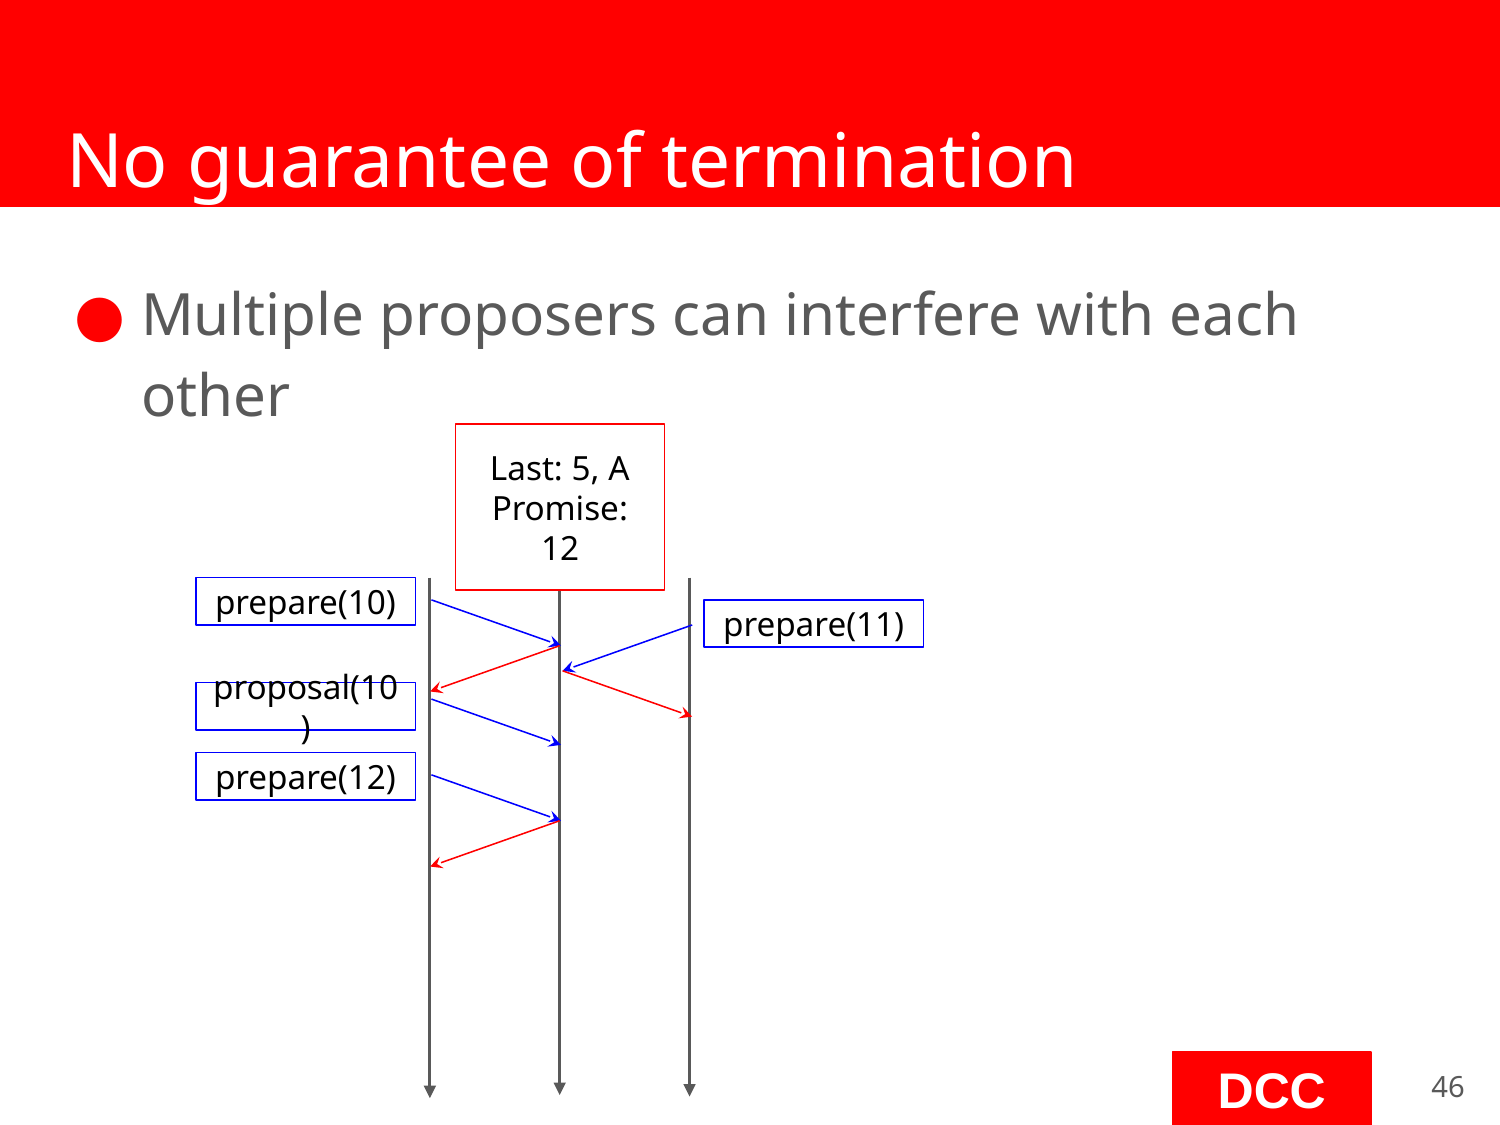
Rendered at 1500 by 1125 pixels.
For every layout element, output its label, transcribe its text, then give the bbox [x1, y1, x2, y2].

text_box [431, 774, 562, 821]
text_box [429, 645, 557, 692]
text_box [431, 599, 562, 644]
text_box prepare(11) [703, 599, 924, 648]
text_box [431, 698, 562, 746]
slide_number ‹#› [1389, 1044, 1480, 1125]
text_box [562, 670, 693, 717]
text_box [562, 624, 693, 670]
text_box proposal(10) [195, 682, 416, 730]
text_box prepare(12) [195, 752, 416, 801]
list Multiple proposers can interfere with each other [51, 252, 1449, 348]
title No guarantee of termination [51, 97, 1449, 223]
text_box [429, 820, 560, 867]
text_box prepare(10) [195, 577, 416, 625]
text_box Last: 5, A Promise: 12 [455, 423, 665, 591]
